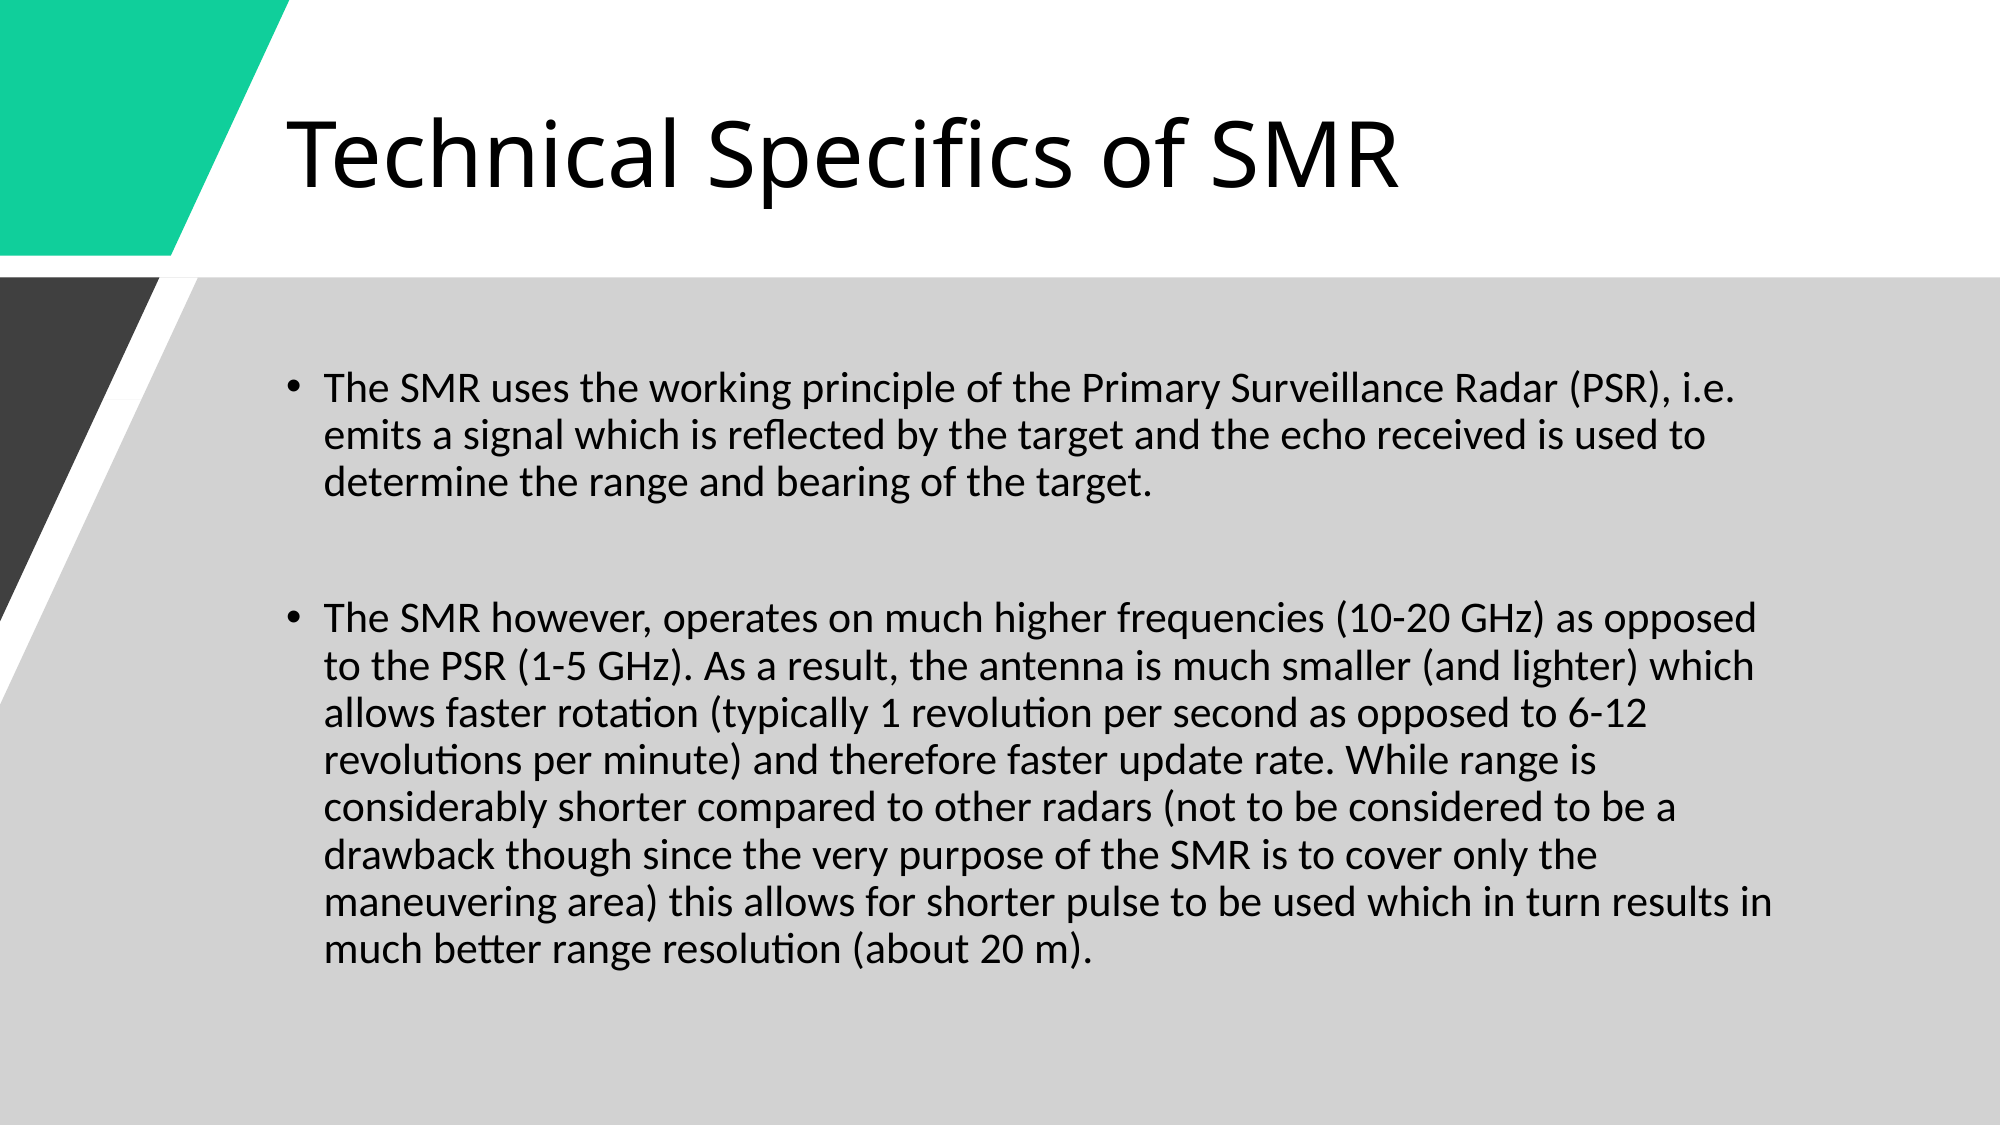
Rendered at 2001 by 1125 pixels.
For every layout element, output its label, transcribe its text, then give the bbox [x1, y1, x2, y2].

text_box [0, 276, 162, 622]
text_box [0, 0, 291, 257]
text_box [0, 276, 2000, 1125]
title Technical Specifics of SMR [271, 60, 1808, 255]
list The SMR uses the working principle of the Primary Surveillance Radar (PSR), i.e. emits a signal which is reflected by the target and the echo received is used to determine the range and bearing of the target. The SMR however, operates on much higher frequencies (10-20 GHz) as opposed to the PSR (1-5 GHz). As a result, the antenna is much smaller (and lighter) which allows faster rotation (typically 1 revolution per second as opposed to 6-12 revolutions per minute) and therefore faster update rate. While range is considerably shorter compared to other radars (not to be considered to be a drawback though since the very purpose of the SMR is to cover only the maneuvering area) this allows for shorter pulse to be used which in turn results in much better range resolution (about 20 m). [271, 356, 1808, 1020]
